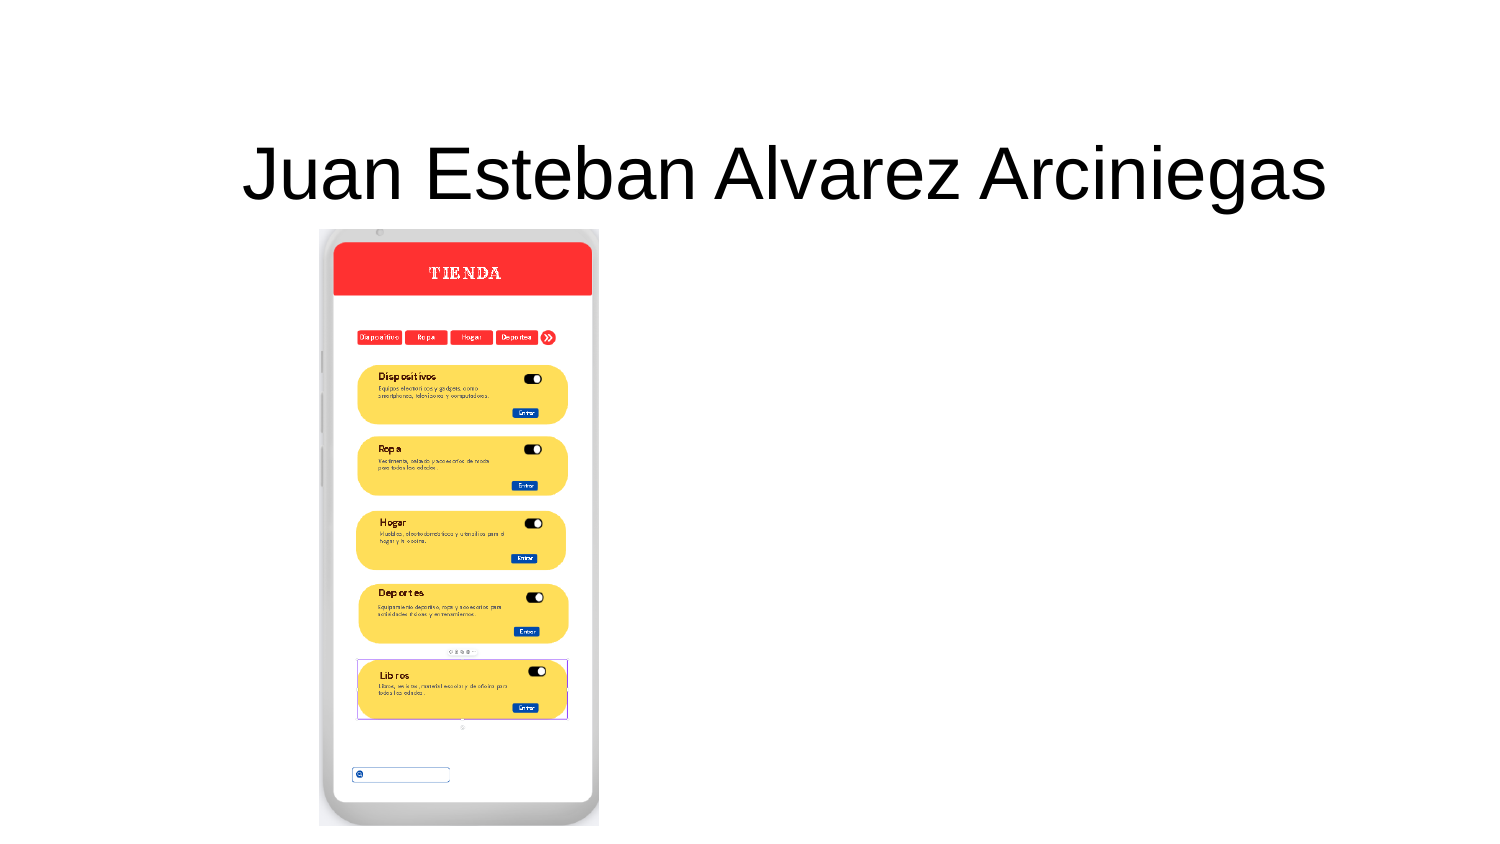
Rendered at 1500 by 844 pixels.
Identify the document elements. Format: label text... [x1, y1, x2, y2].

title Juan Esteban Alvarez Arciniegas [95, 42, 1475, 230]
picture [318, 229, 599, 826]
